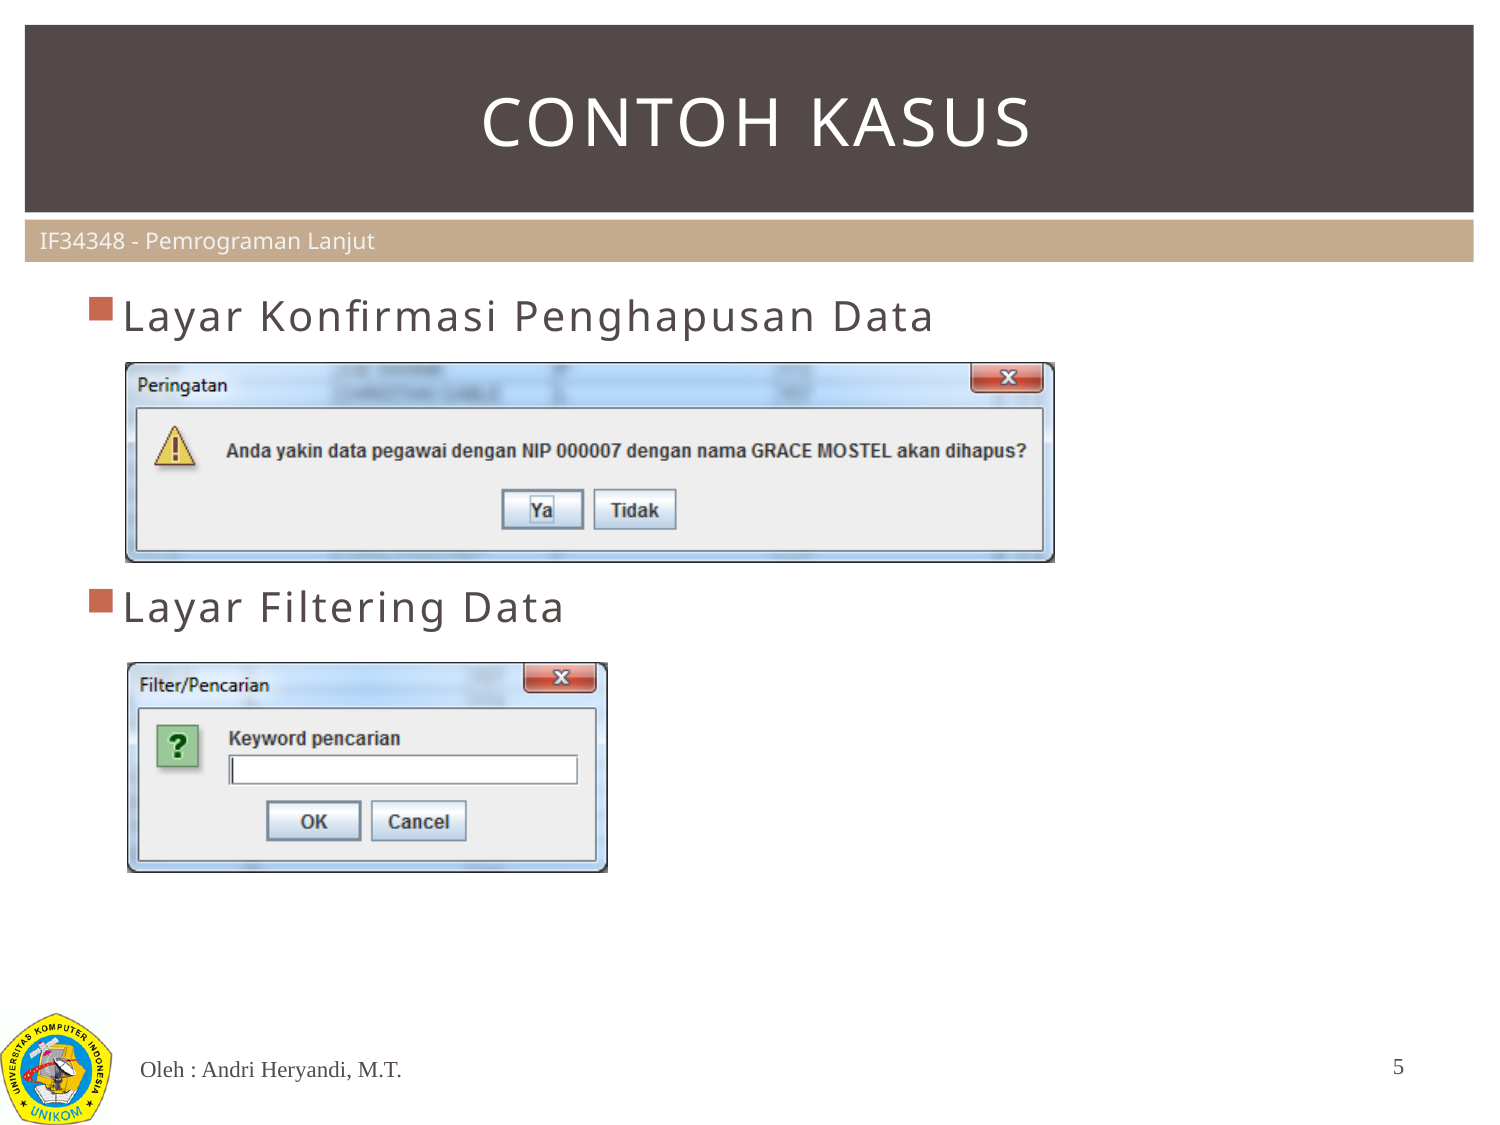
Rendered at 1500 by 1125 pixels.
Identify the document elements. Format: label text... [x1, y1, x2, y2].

list Layar Konfirmasi Penghapusan Data Layar Filtering Data [62, 281, 1442, 1005]
picture [127, 662, 608, 873]
footer Oleh : Andri Heryandi, M.T. [125, 1045, 675, 1091]
title Contoh kasus [62, 48, 1450, 191]
picture [0, 1010, 113, 1125]
slide_number 5 [1349, 1041, 1448, 1089]
picture [124, 362, 1055, 563]
